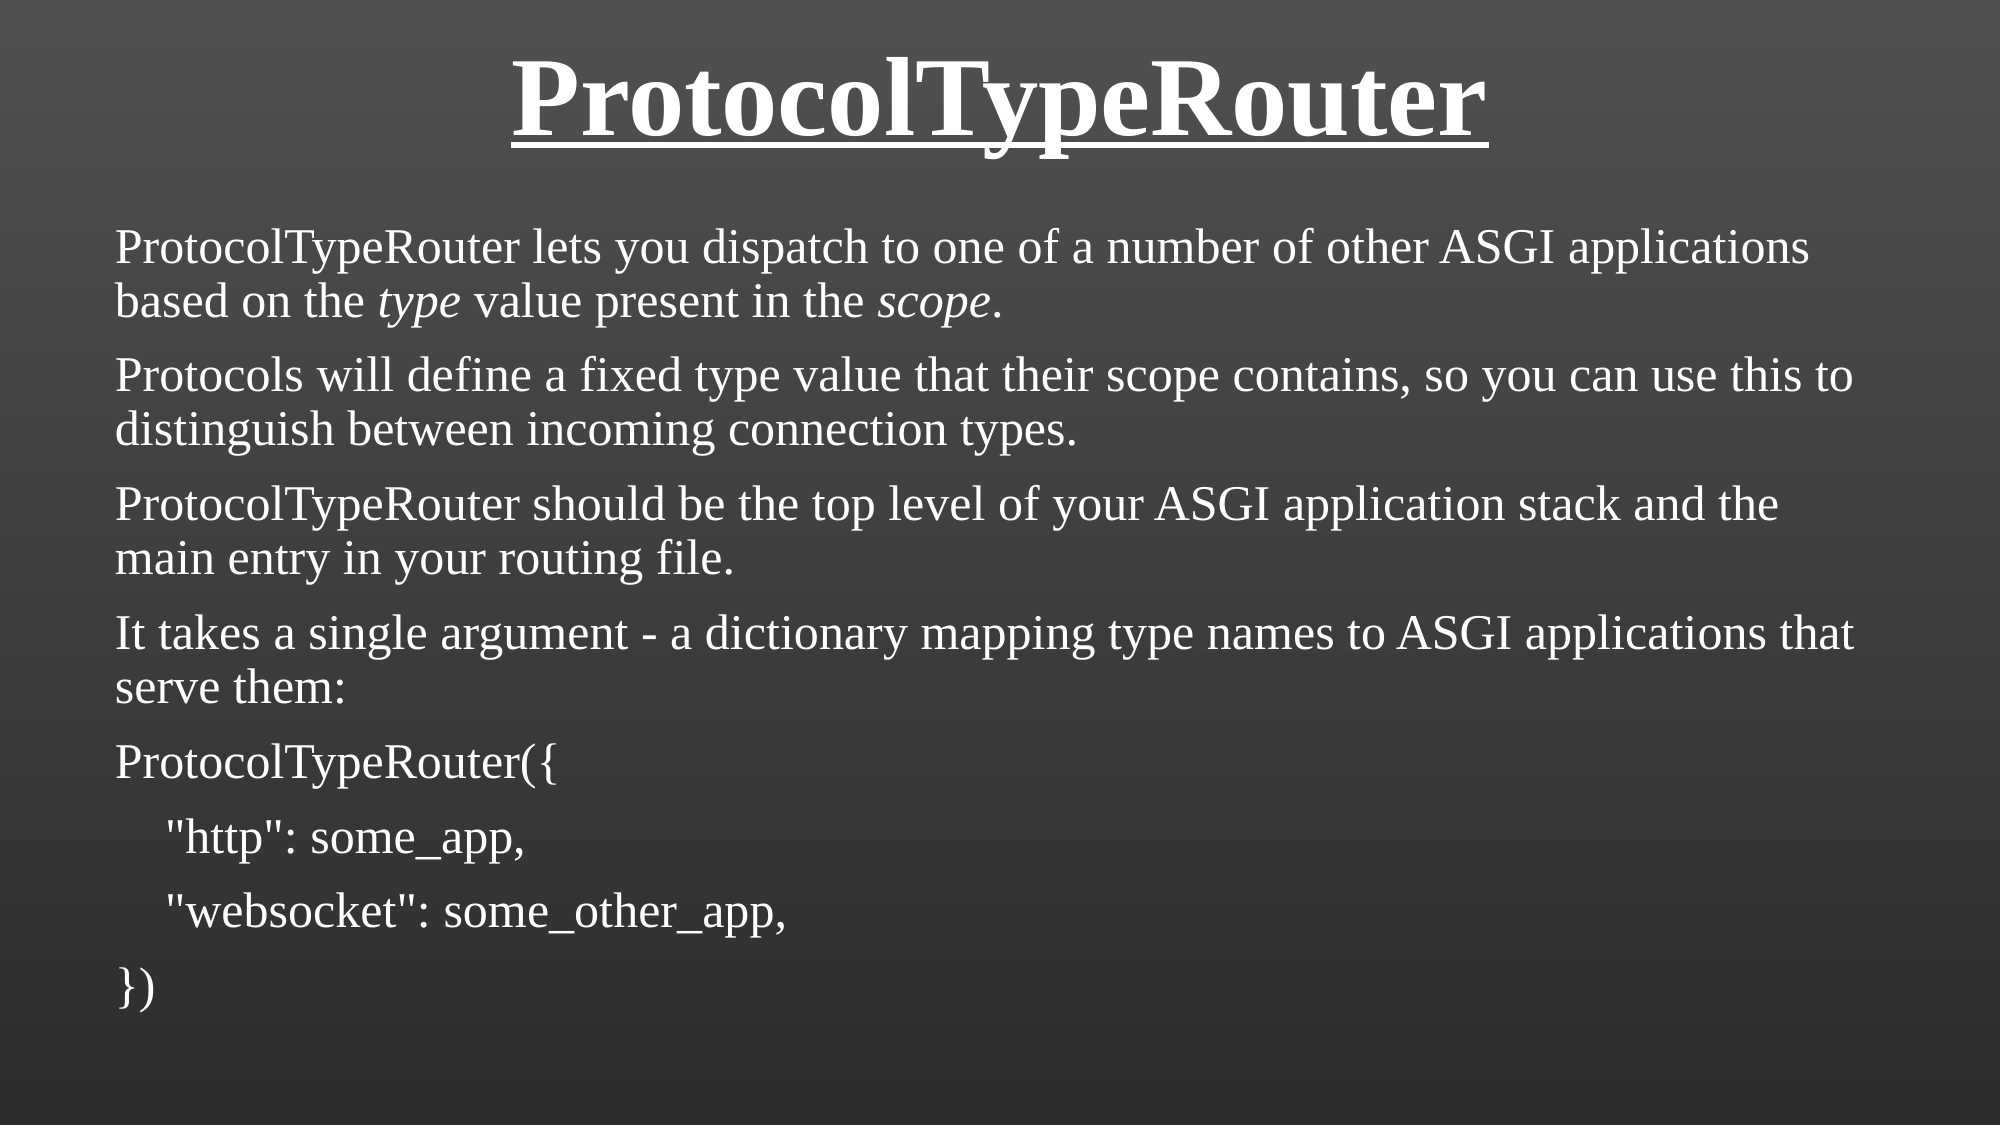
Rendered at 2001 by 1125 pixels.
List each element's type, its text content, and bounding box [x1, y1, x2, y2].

title ProtocolTypeRouter [99, 5, 1900, 193]
list ProtocolTypeRouter lets you dispatch to one of a number of other ASGI applications based on the type value present in the scope. Protocols will define a fixed type value that their scope contains, so you can use this to distinguish between incoming connection types. ProtocolTypeRouter should be the top level of your ASGI application stack and the main entry in your routing file. It takes a single argument - a dictionary mapping type names to ASGI applications that serve them: ProtocolTypeRouter({ "http": some_app, "websocket": some_other_app, }) [99, 212, 1900, 1030]
